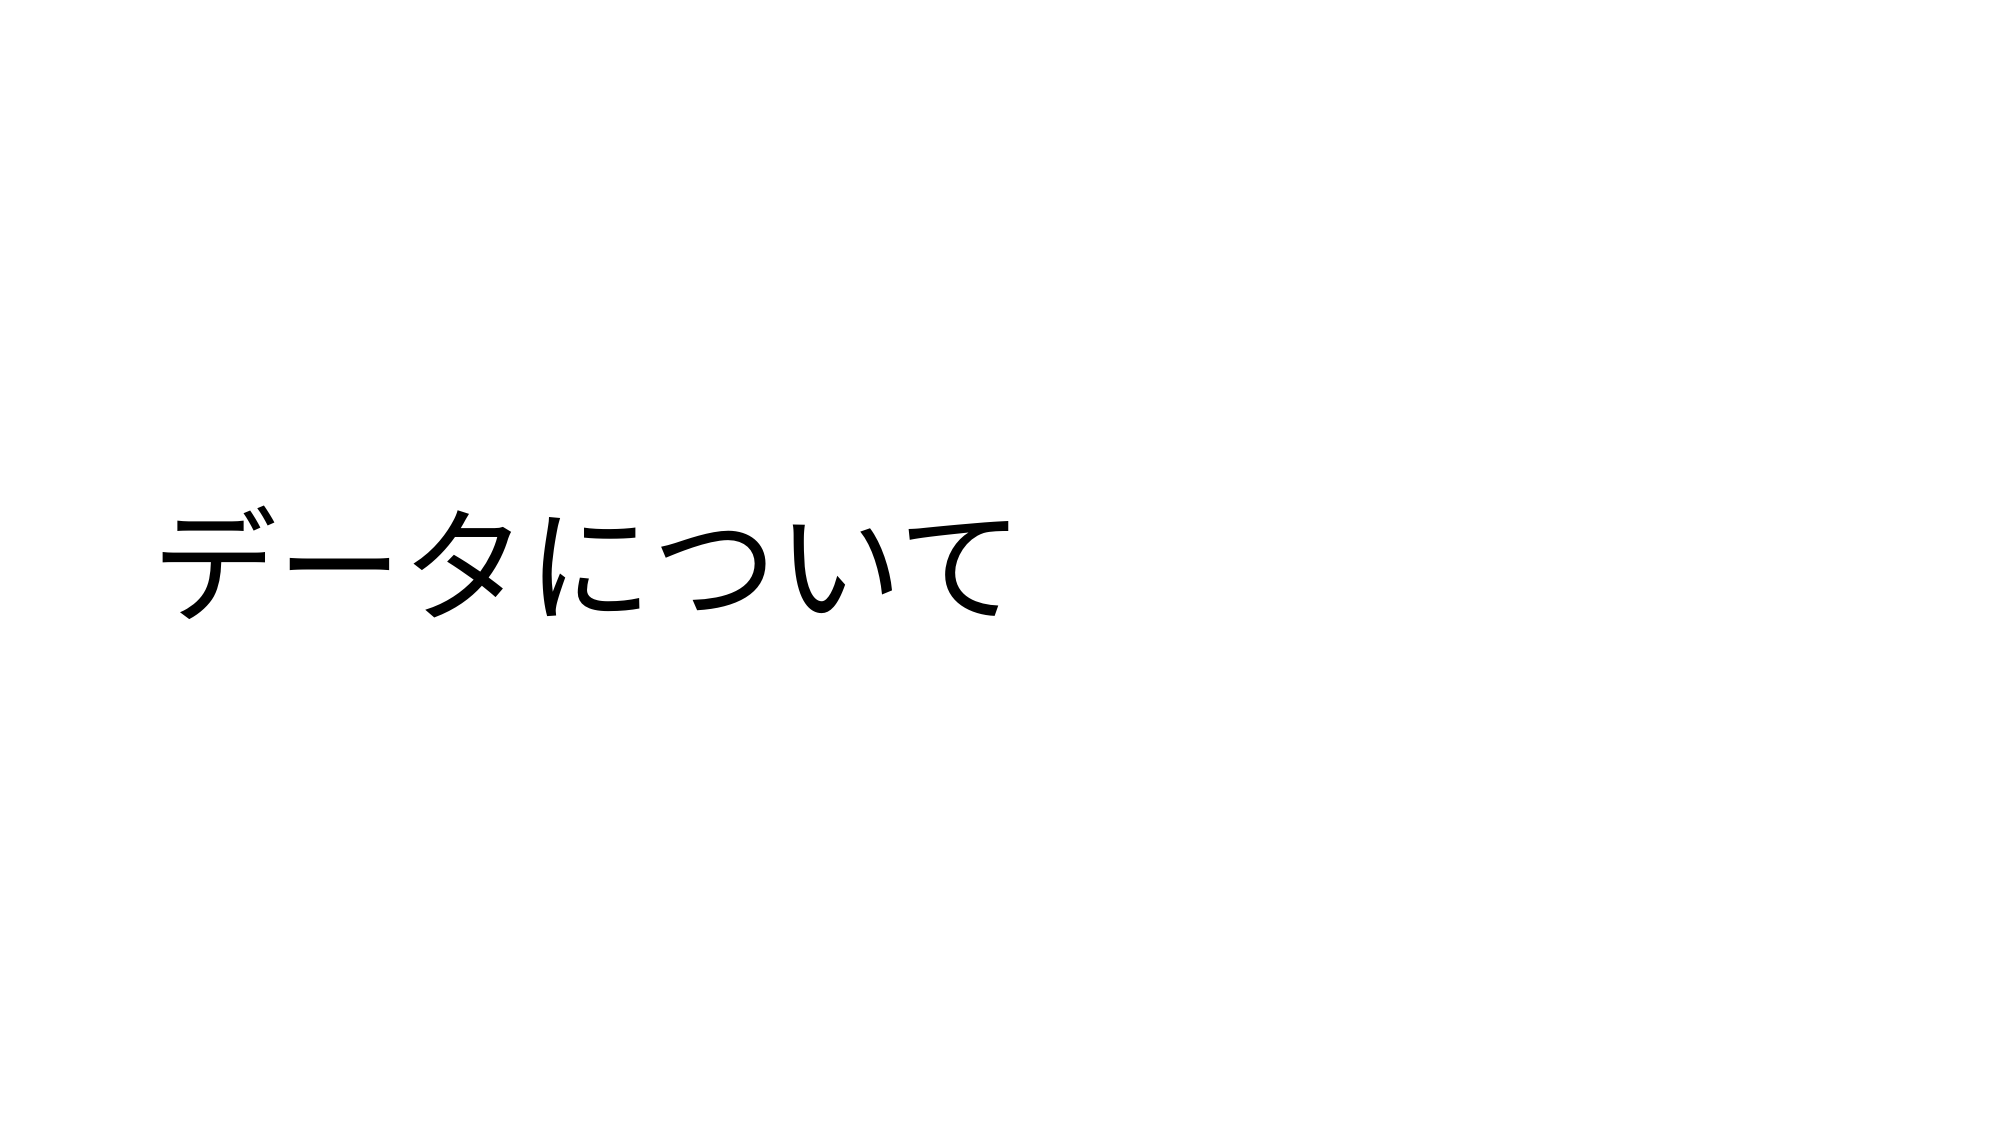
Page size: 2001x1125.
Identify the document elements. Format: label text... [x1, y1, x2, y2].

title データについて [137, 477, 1863, 648]
